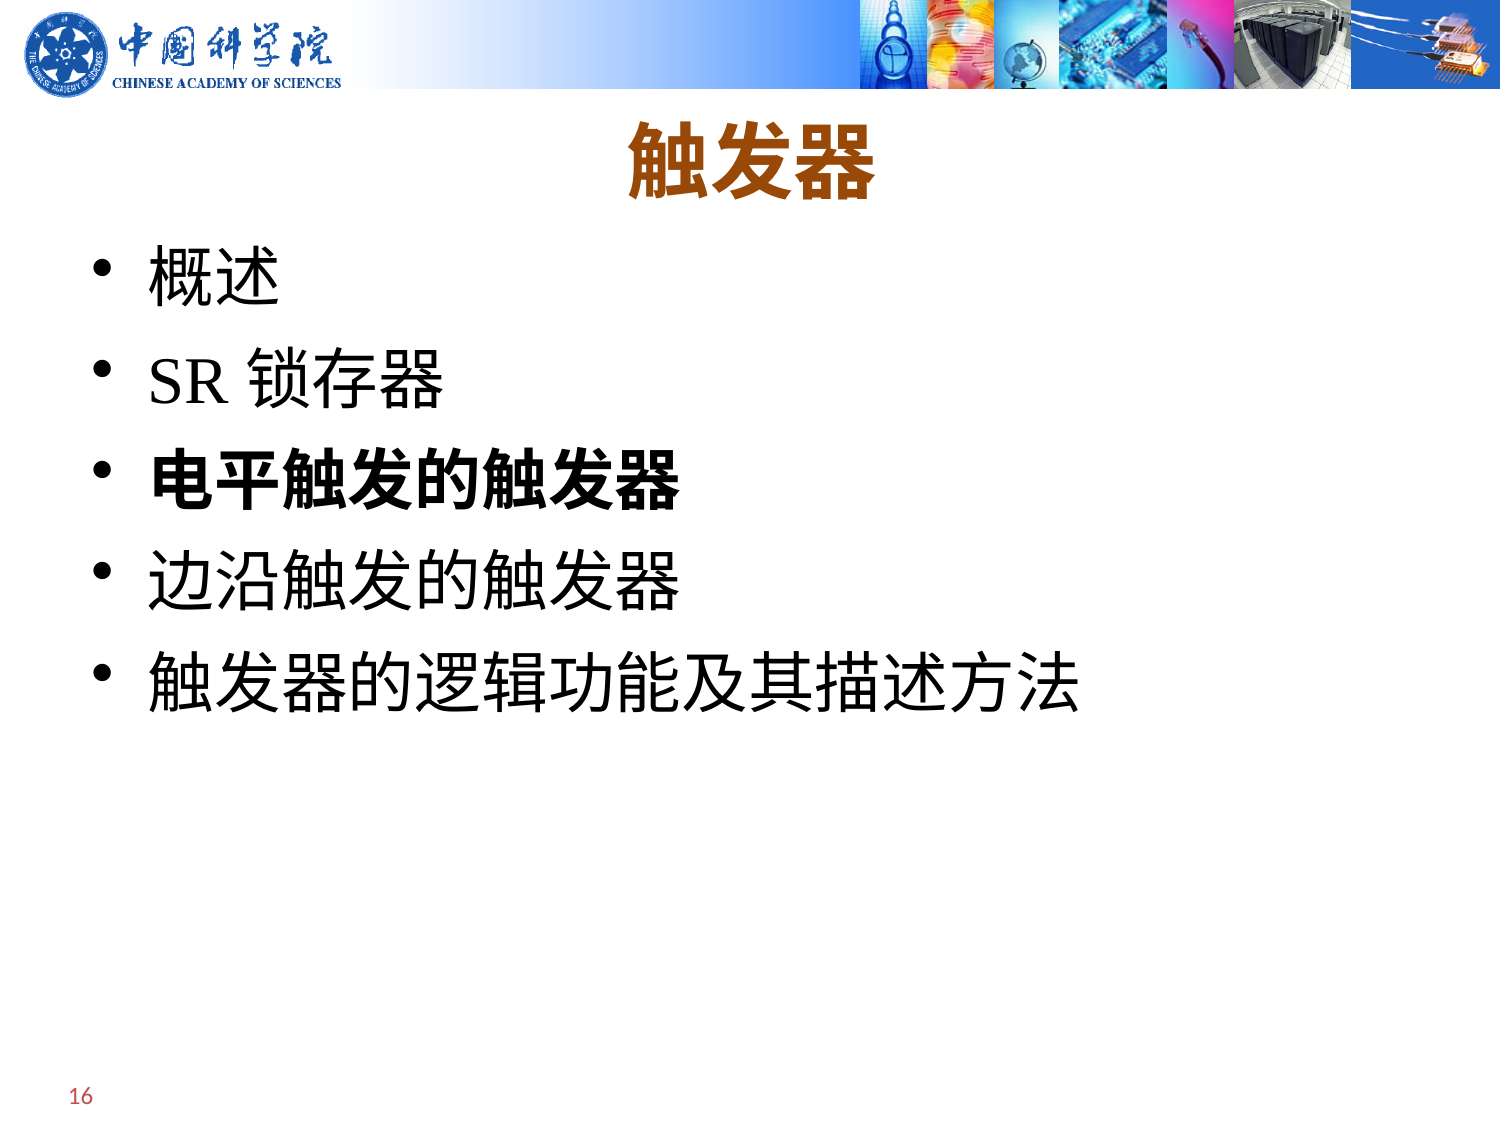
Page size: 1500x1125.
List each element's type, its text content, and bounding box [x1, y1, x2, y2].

title 触发器 [76, 101, 1427, 219]
list 概述 SR锁存器 电平触发的触发器 边沿触发的触发器 触发器的逻辑功能及其描述方法 [76, 219, 1427, 970]
picture [860, 0, 1500, 89]
picture [23, 10, 349, 102]
